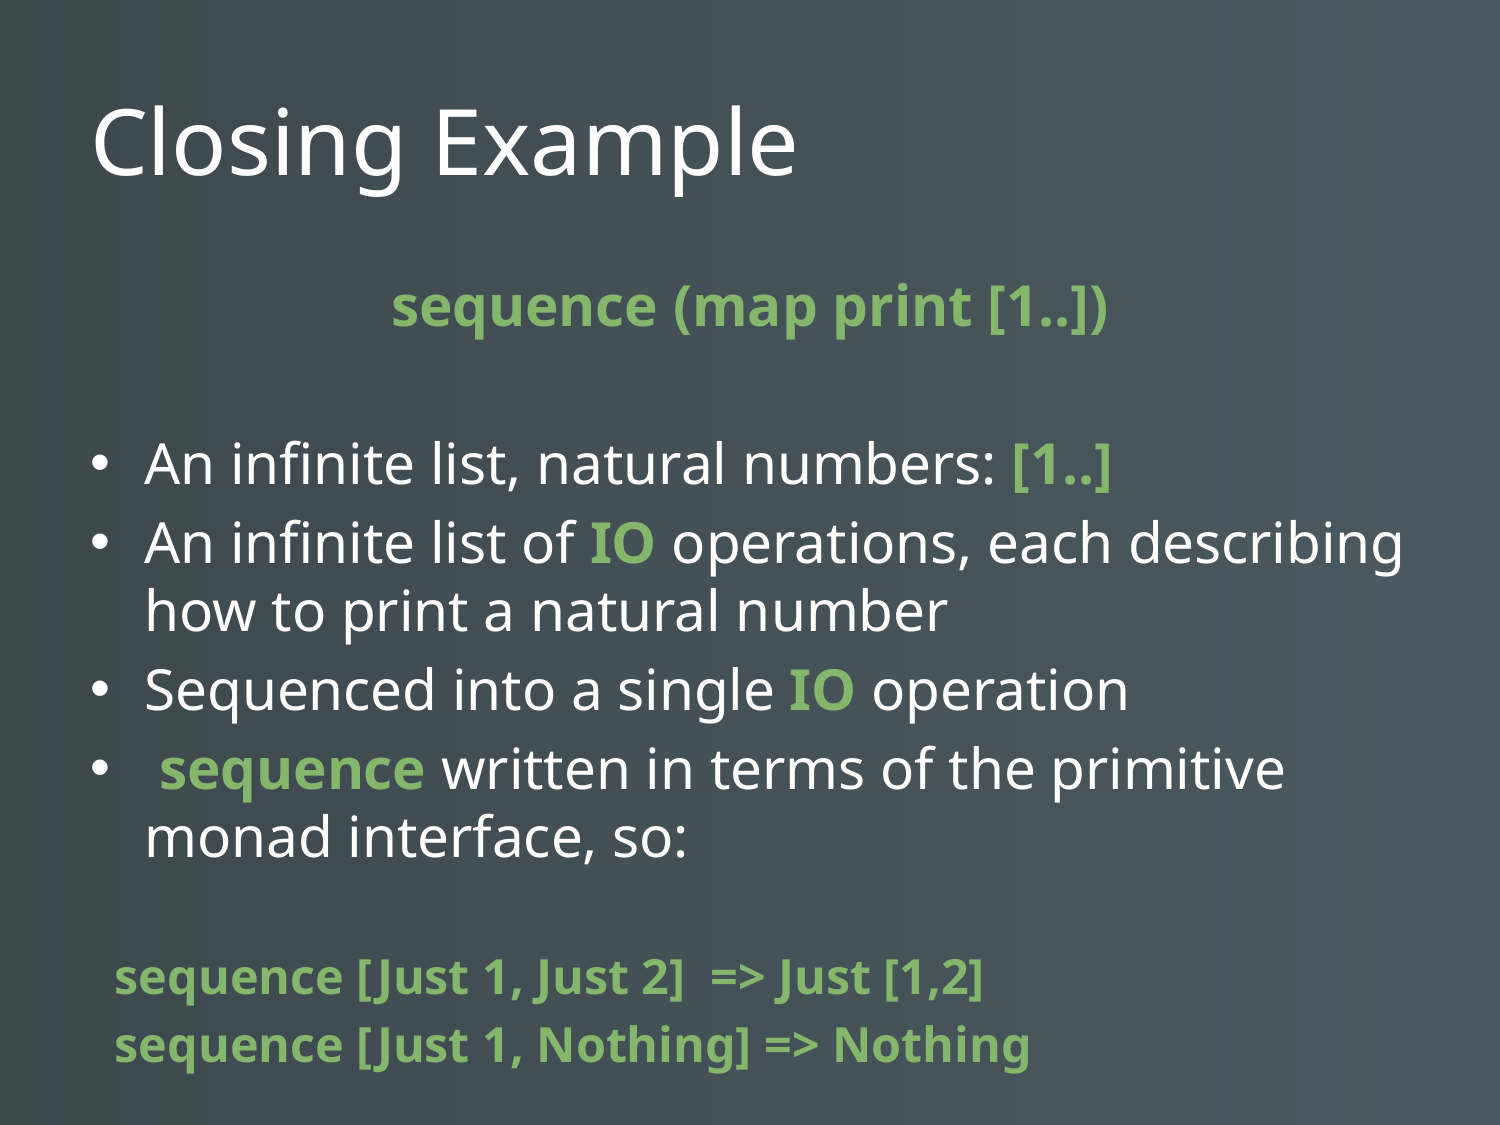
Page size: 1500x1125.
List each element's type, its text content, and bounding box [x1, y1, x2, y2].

title Closing Example [75, 45, 1425, 233]
list sequence (map print [1..]) An infinite list, natural numbers: [1..] An infinite list of IO operations, each describing how to print a natural number Sequenced into a single IO operation sequence written in terms of the primitive monad interface, so: sequence [Just 1, Just 2] => Just [1,2] sequence [Just 1, Nothing] => Nothing [75, 262, 1425, 1084]
